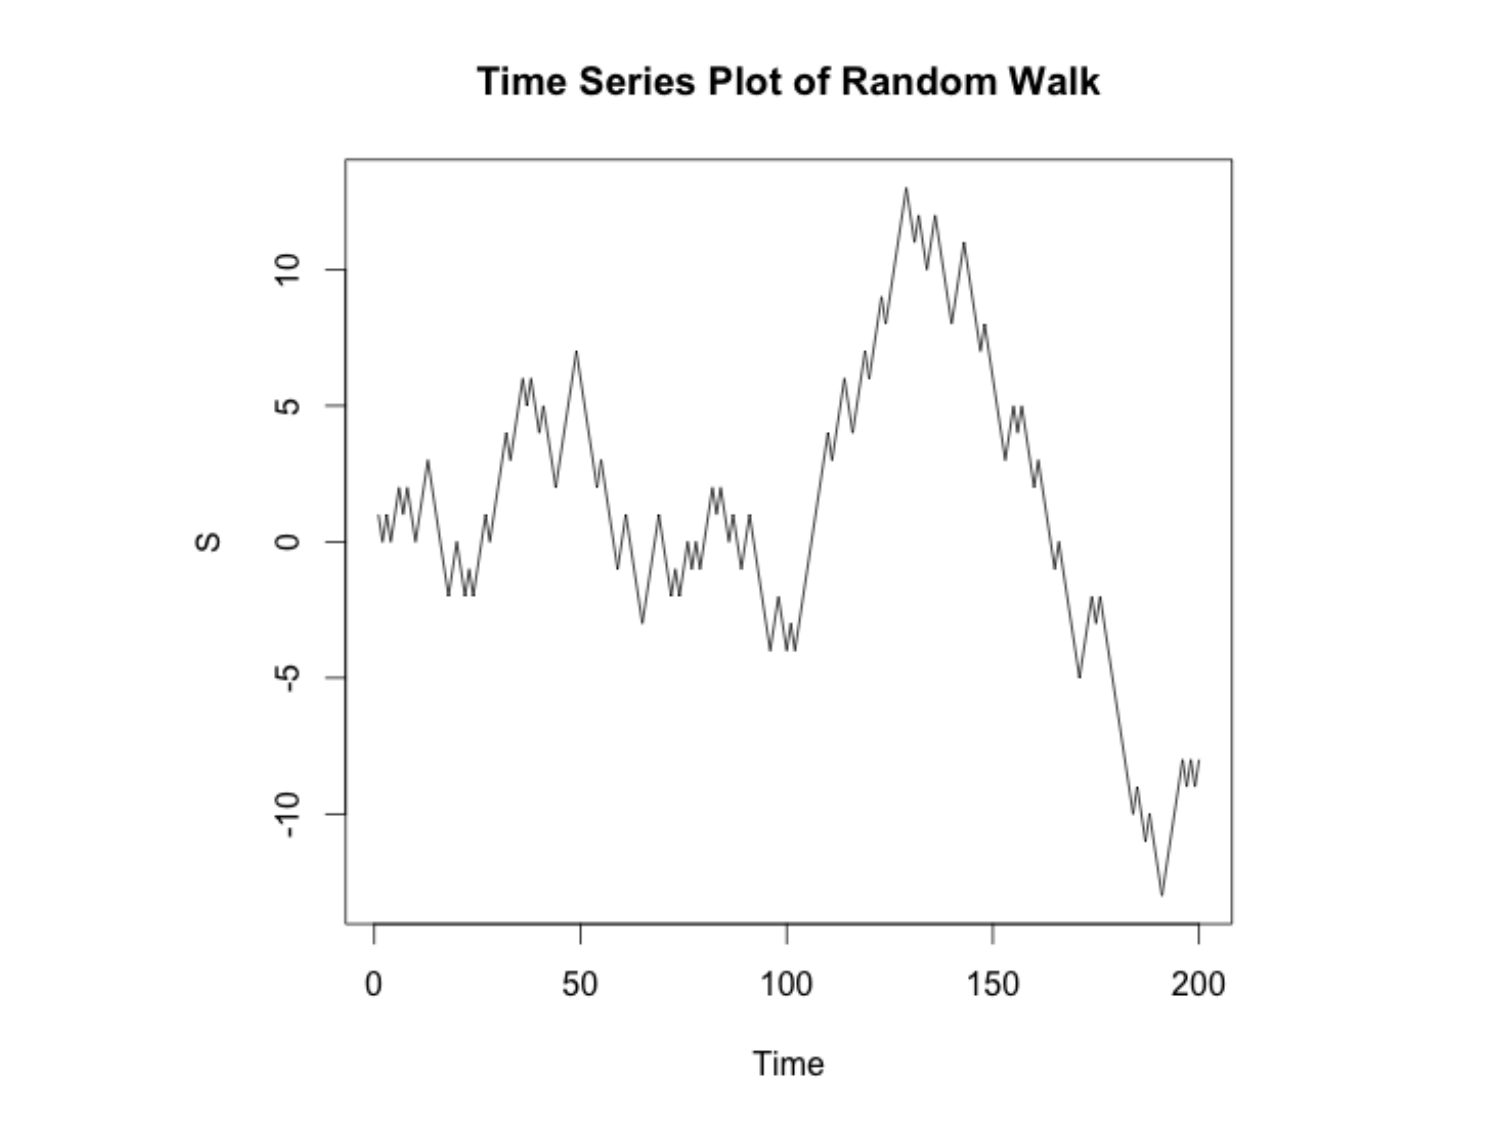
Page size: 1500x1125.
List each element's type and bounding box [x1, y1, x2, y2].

picture [185, 0, 1315, 1125]
